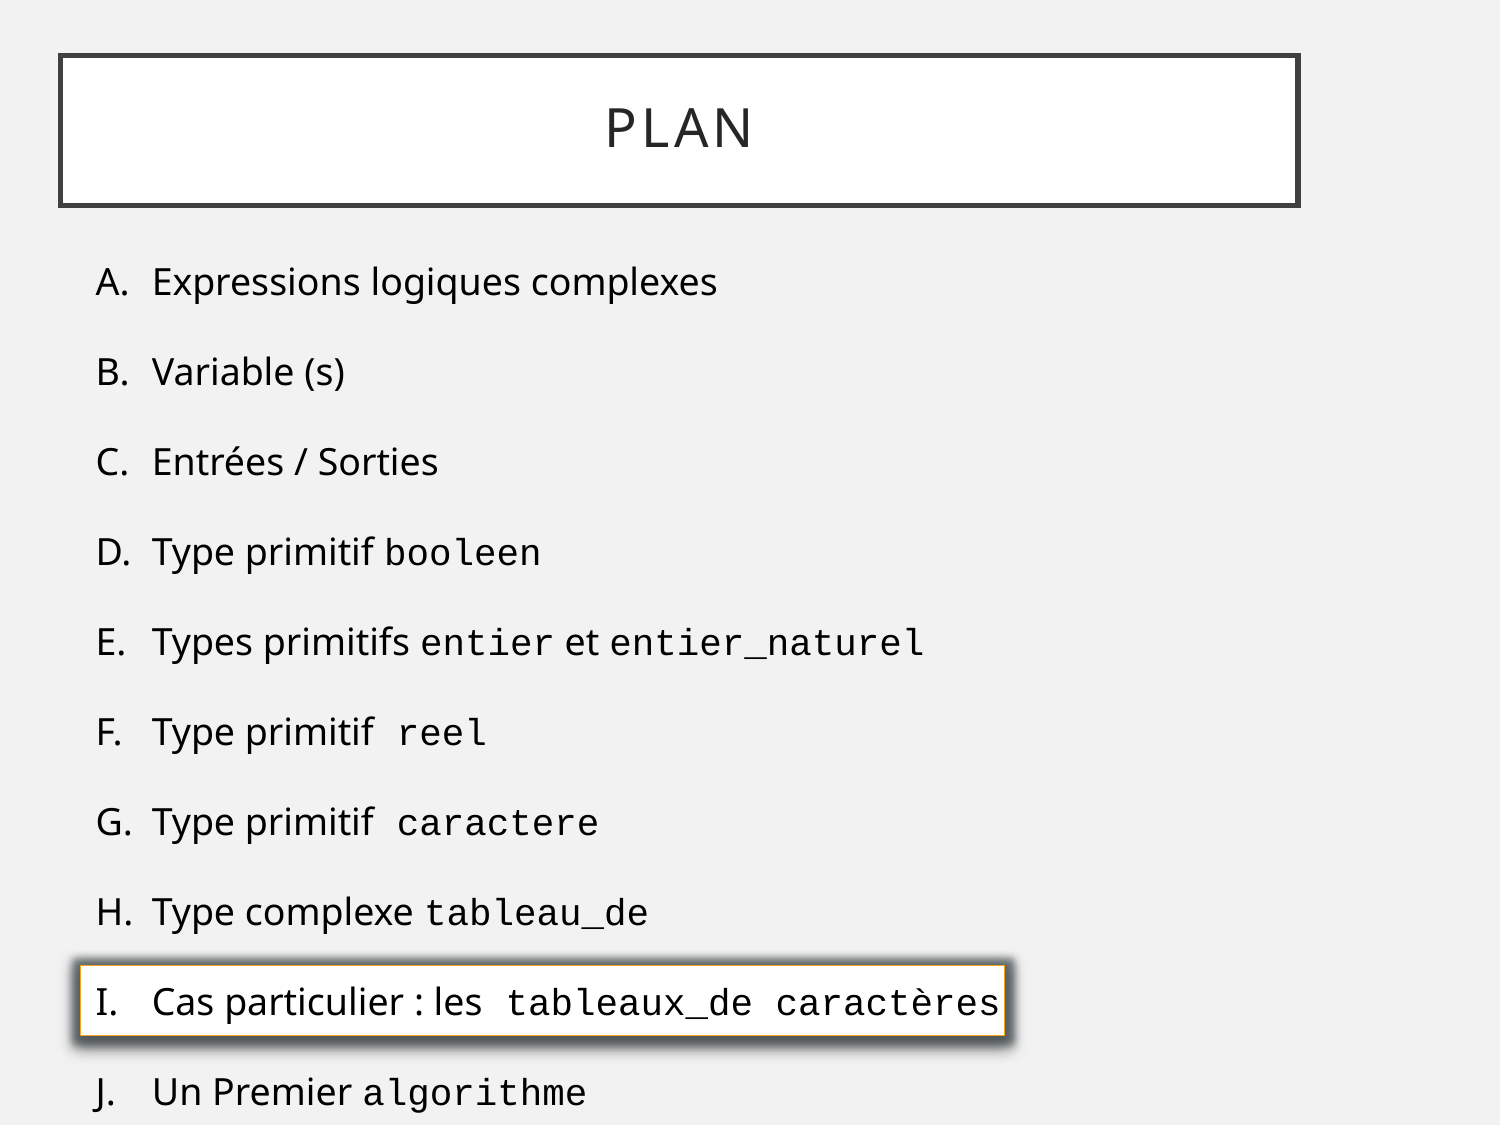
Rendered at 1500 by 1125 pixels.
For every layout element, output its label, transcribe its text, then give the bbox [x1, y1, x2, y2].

text_box Expressions logiques complexes Variable (s) Entrées / Sorties Type primitif booleen Types primitifs entier et entier_naturel Type primitif reel Type primitif caractere Type complexe tableau_de Cas particulier : les tableaux_de caractères Un Premier algorithme [80, 205, 1381, 1120]
title Plan [58, 53, 1301, 208]
